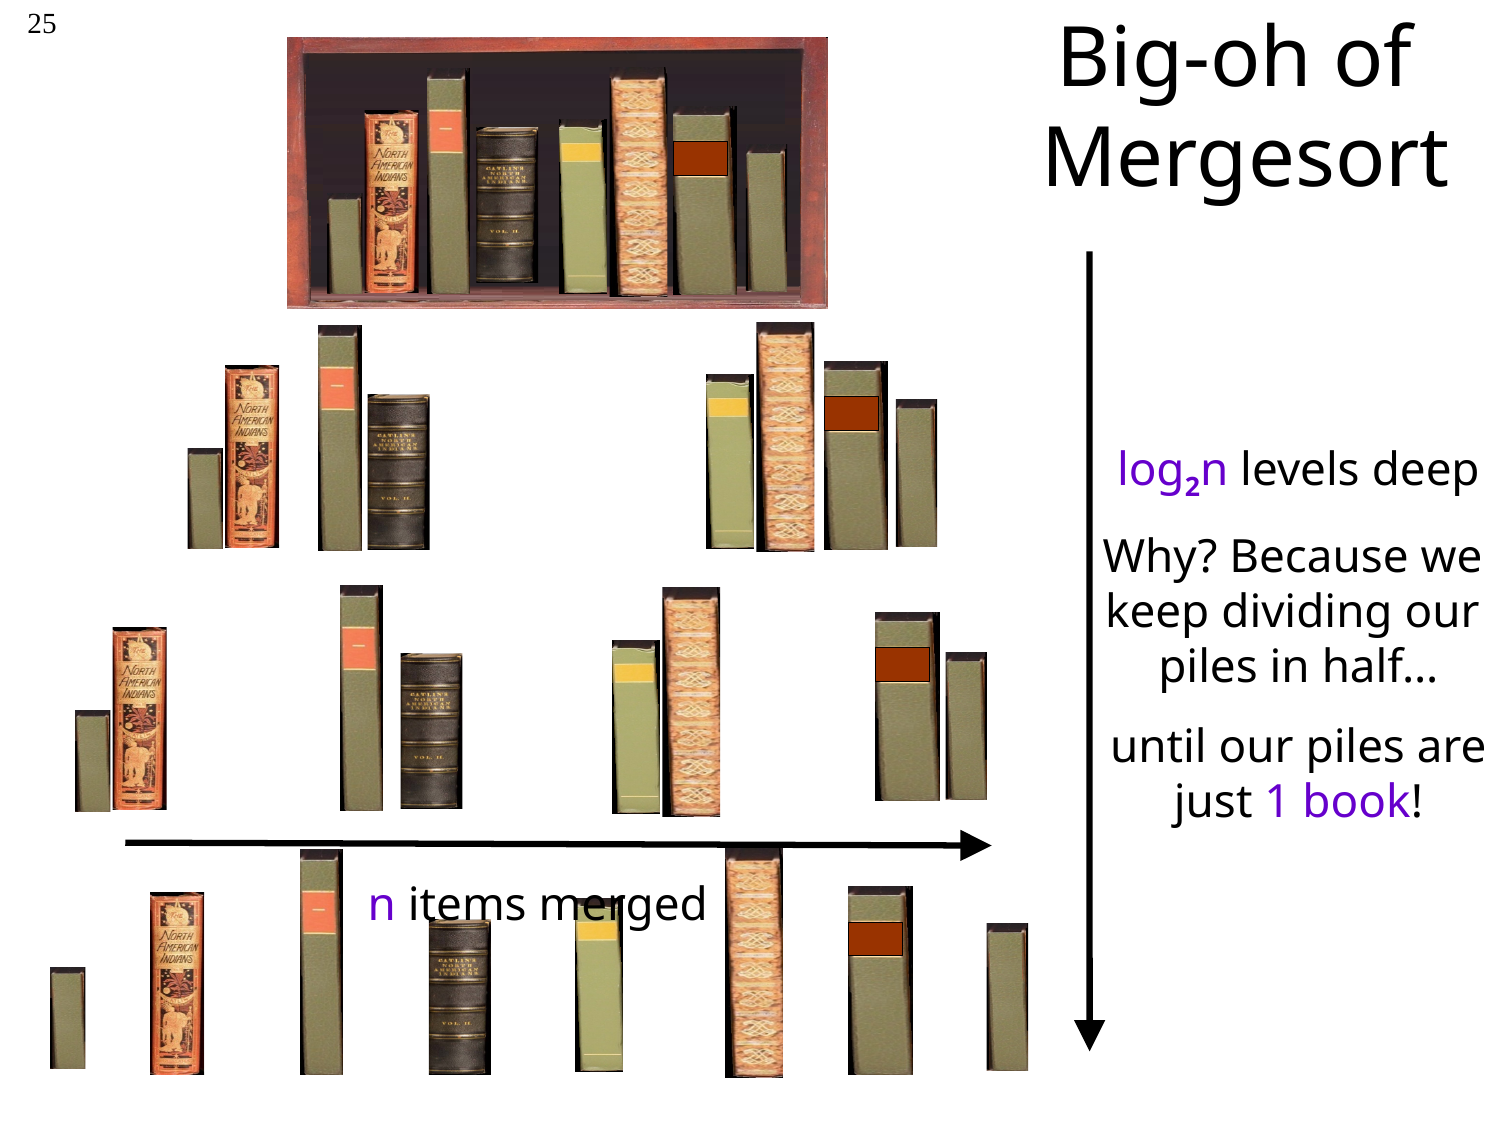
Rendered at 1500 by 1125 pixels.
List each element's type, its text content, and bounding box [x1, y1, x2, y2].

picture [149, 892, 205, 1076]
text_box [74, 585, 988, 817]
picture [287, 37, 828, 309]
picture [724, 847, 784, 1078]
text_box [125, 835, 992, 856]
picture [49, 967, 86, 1069]
picture [986, 923, 1029, 1071]
text_box n items merged [352, 867, 719, 987]
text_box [673, 105, 738, 295]
picture [428, 918, 492, 1076]
text_box [1079, 835, 1100, 1052]
text_box log2n levels deep Why? Because we keep dividing our piles in half… until our piles are just 1 book! [1087, 432, 1500, 835]
title Big-oh of Mergesort [799, 9, 1500, 198]
picture [299, 849, 343, 1076]
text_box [848, 886, 913, 1076]
slide_number 25 [0, 0, 72, 72]
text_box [187, 322, 938, 552]
picture [574, 897, 623, 1072]
